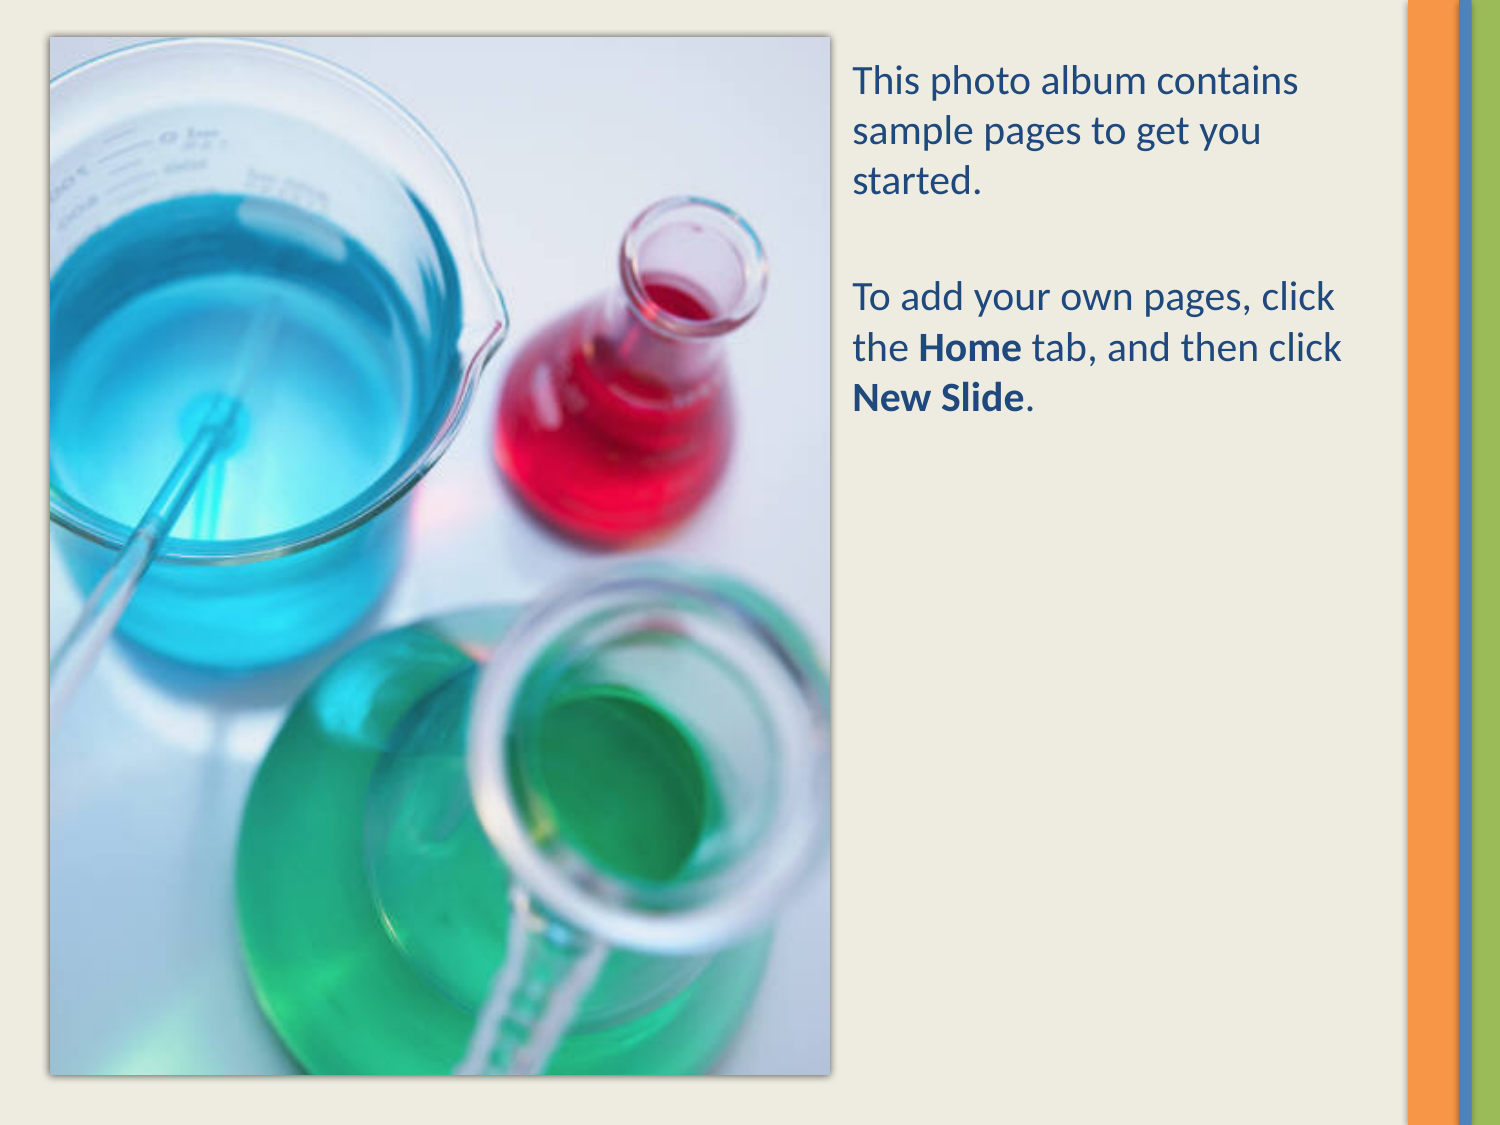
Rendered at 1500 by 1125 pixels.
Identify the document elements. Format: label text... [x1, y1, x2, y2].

list This photo album contains sample pages to get you started. To add your own pages, click the Home tab, and then click New Slide. [837, 37, 1363, 663]
picture [49, 37, 831, 1076]
